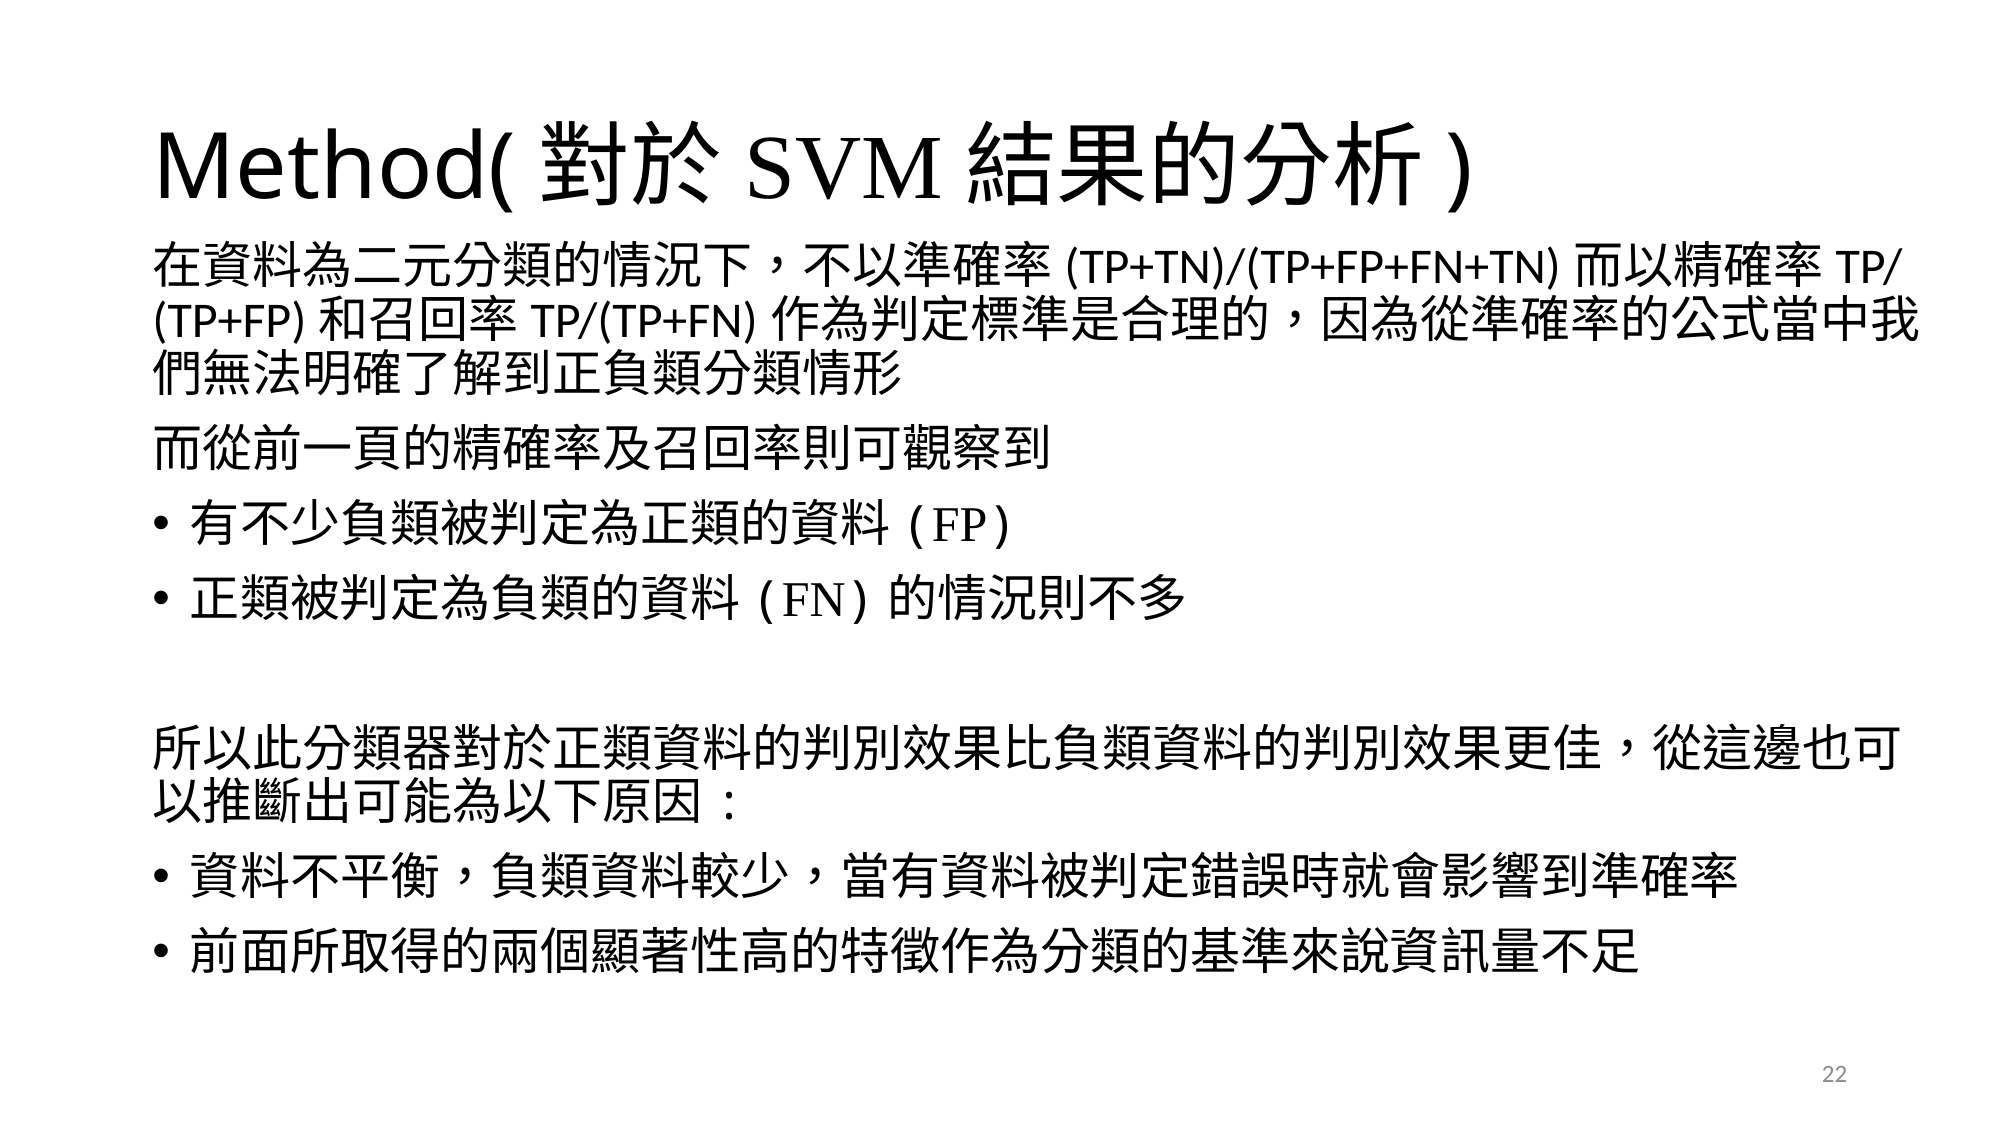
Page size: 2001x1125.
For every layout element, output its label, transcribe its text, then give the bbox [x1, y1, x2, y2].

list 在資料為二元分類的情況下，不以準確率(TP+TN)/(TP+FP+FN+TN)而以精確率TP/(TP+FP)和召回率TP/(TP+FN)作為判定標準是合理的，因為從準確率的公式當中我們無法明確了解到正負類分類情形 而從前一頁的精確率及召回率則可觀察到 有不少負類被判定為正類的資料(FP) 正類被判定為負類的資料(FN)的情況則不多 所以此分類器對於正類資料的判別效果比負類資料的判別效果更佳，從這邊也可以推斷出可能為以下原因: 資料不平衡，負類資料較少，當有資料被判定錯誤時就會影響到準確率 前面所取得的兩個顯著性高的特徵作為分類的基準來說資訊量不足 [137, 233, 1938, 1068]
title Method(對於SVM結果的分析) [137, 59, 1863, 233]
slide_number 22 [1412, 1042, 1863, 1103]
